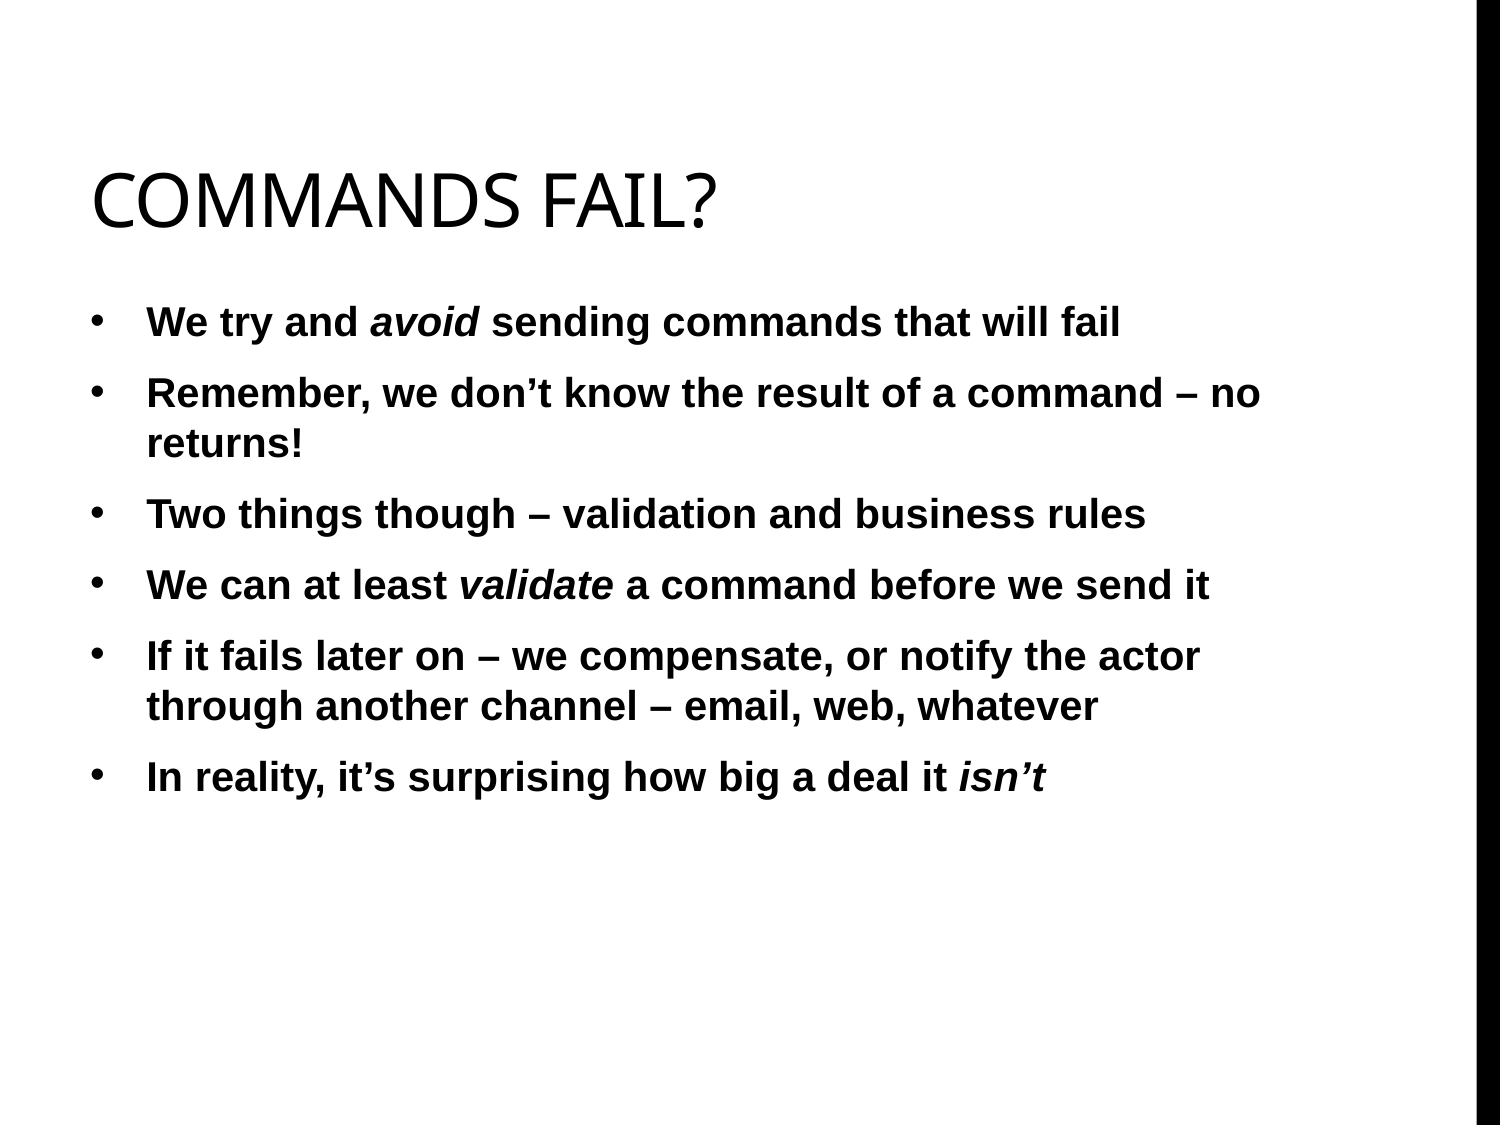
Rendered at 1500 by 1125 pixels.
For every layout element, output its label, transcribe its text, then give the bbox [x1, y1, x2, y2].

list We try and avoid sending commands that will fail Remember, we don’t know the result of a command – no returns! Two things though – validation and business rules We can at least validate a command before we send it If it fails later on – we compensate, or notify the actor through another channel – email, web, whatever In reality, it’s surprising how big a deal it isn’t [75, 287, 1325, 1005]
title Commands fail? [75, 25, 1025, 250]
